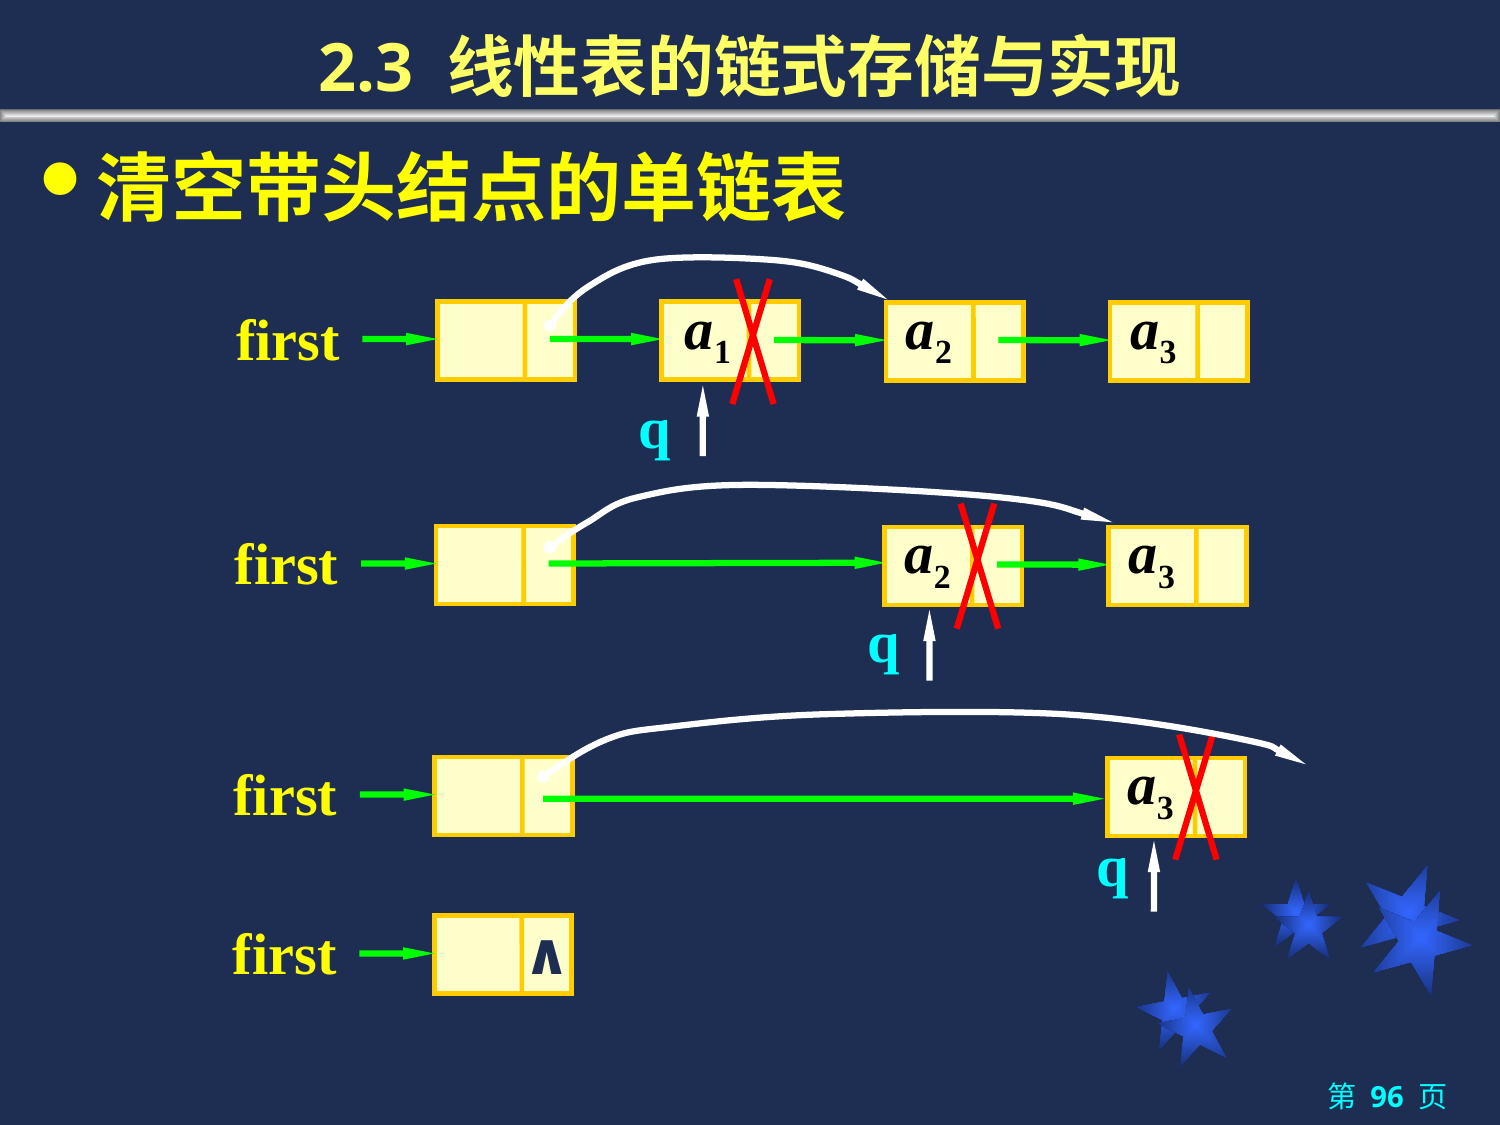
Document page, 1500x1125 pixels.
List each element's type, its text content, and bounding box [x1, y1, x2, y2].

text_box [218, 709, 1306, 912]
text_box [219, 484, 1247, 683]
list 清空带头结点的单链表 [24, 133, 1443, 237]
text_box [217, 908, 584, 996]
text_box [220, 255, 1248, 469]
slide_number 第 96 页 [1067, 1070, 1463, 1125]
title 2.3 线性表的链式存储与实现 [0, 0, 1500, 113]
